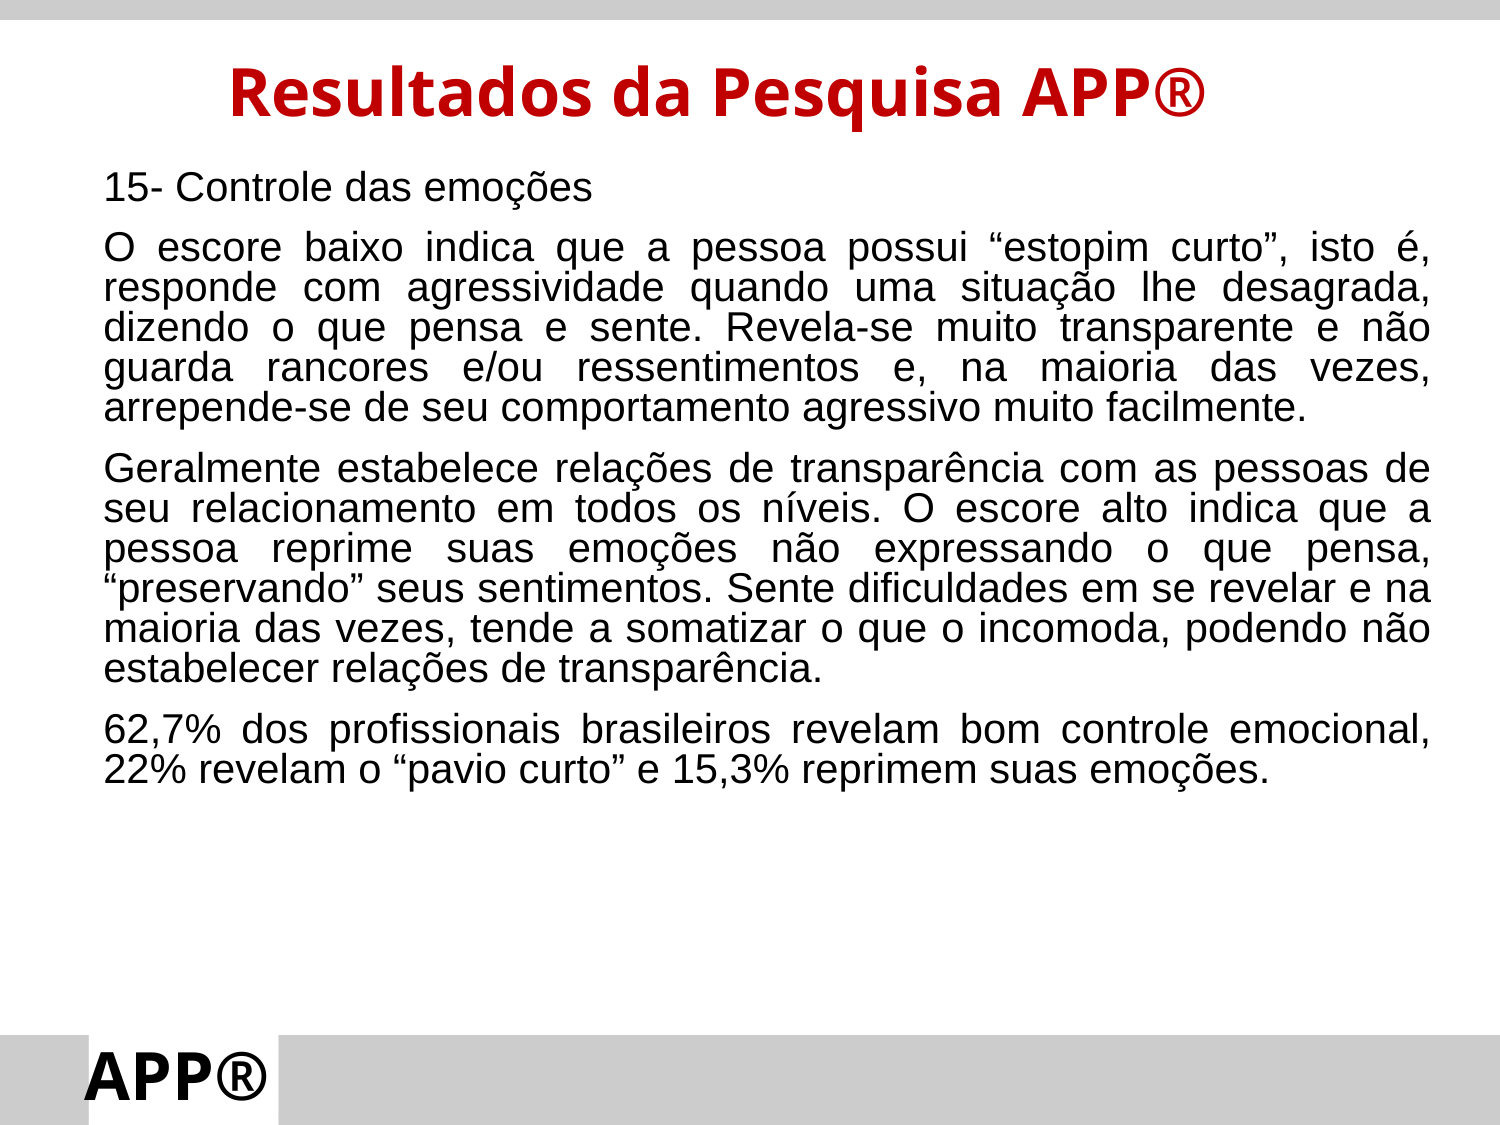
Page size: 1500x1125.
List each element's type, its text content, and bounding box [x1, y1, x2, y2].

text_box 15- Controle das emoções O escore baixo indica que a pessoa possui “estopim curto”, isto é, responde com agressividade quando uma situação lhe desagrada, dizendo o que pensa e sente. Revela-se muito transparente e não guarda rancores e/ou ressentimentos e, na maioria das vezes, arrepende-se de seu comportamento agressivo muito facilmente. Geralmente estabelece relações de transparência com as pessoas de seu relacionamento em todos os níveis. O escore alto indica que a pessoa reprime suas emoções não expressando o que pensa, “preservando” seus sentimentos. Sente dificuldades em se revelar e na maioria das vezes, tende a somatizar o que o incomoda, podendo não estabelecer relações de transparência. 62,7% dos profissionais brasileiros revelam bom controle emocional, 22% revelam o “pavio curto” e 15,3% reprimem suas emoções. [88, 161, 1447, 799]
text_box Resultados da Pesquisa APP® [159, 42, 1294, 138]
